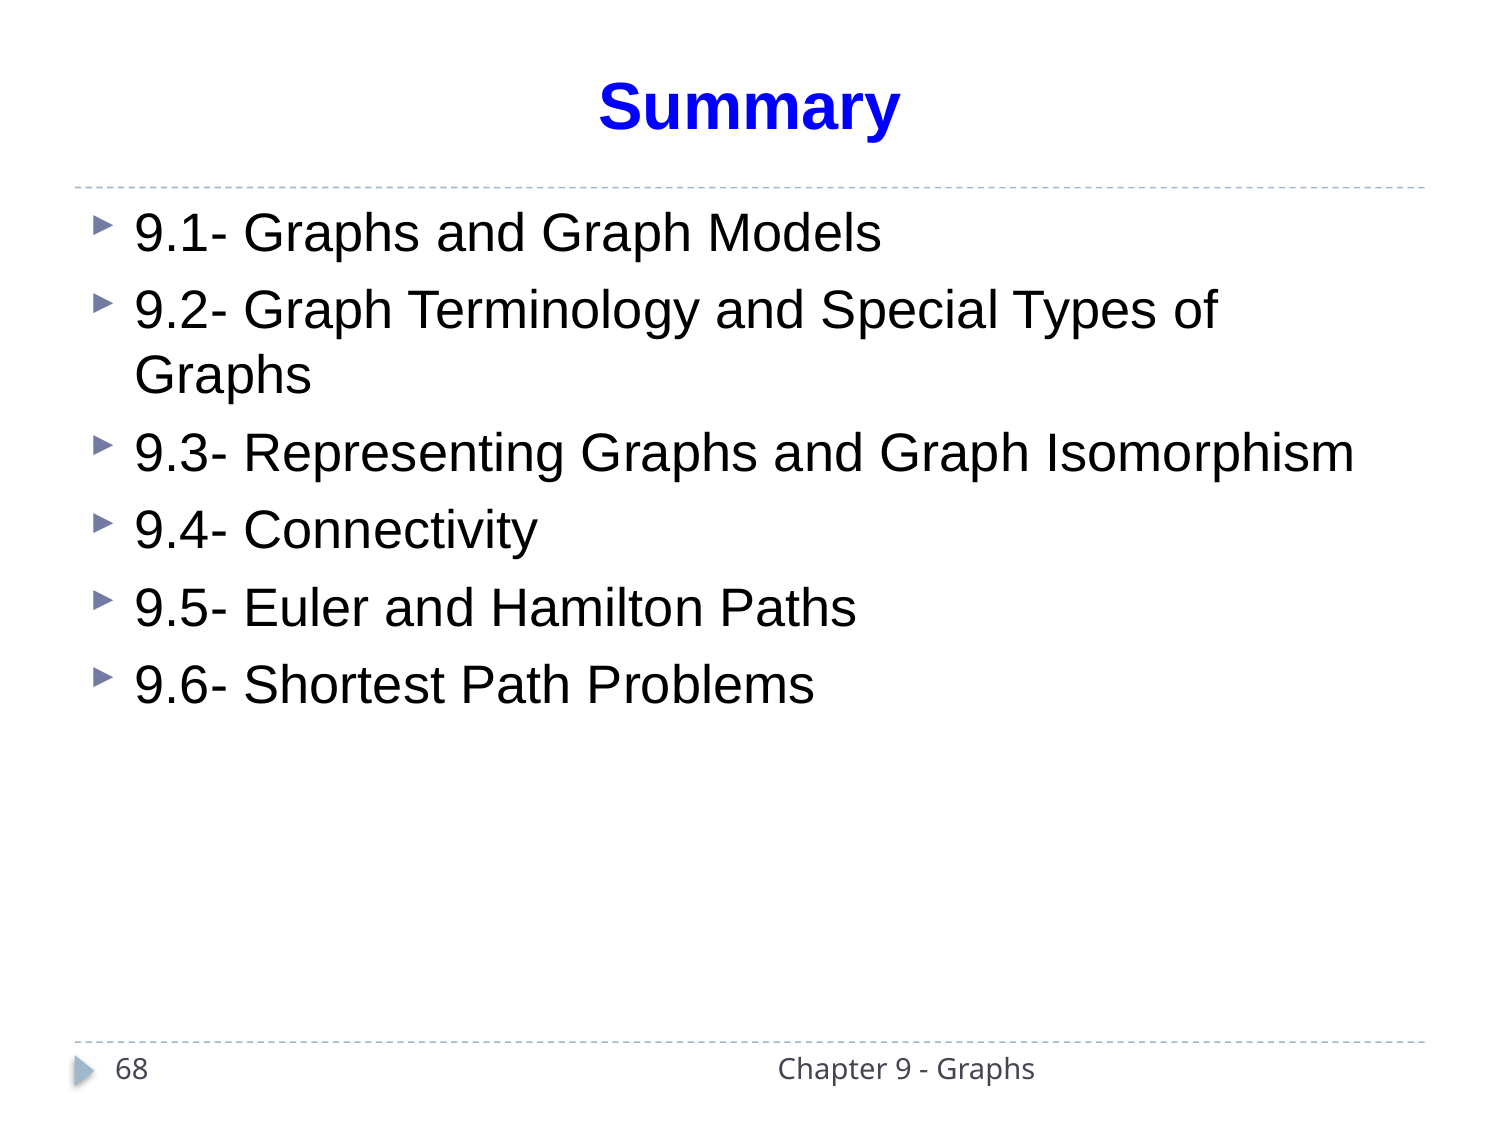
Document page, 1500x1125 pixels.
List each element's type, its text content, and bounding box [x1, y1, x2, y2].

slide_number 68 [100, 1042, 426, 1103]
list 9.1- Graphs and Graph Models 9.2- Graph Terminology and Special Types of Graphs 9.3- Representing Graphs and Graph Isomorphism 9.4- Connectivity 9.5- Euler and Hamilton Paths 9.6- Shortest Path Problems [75, 189, 1425, 1000]
title Summary [75, 0, 1425, 150]
footer Chapter 9 - Graphs [475, 1042, 1051, 1103]
